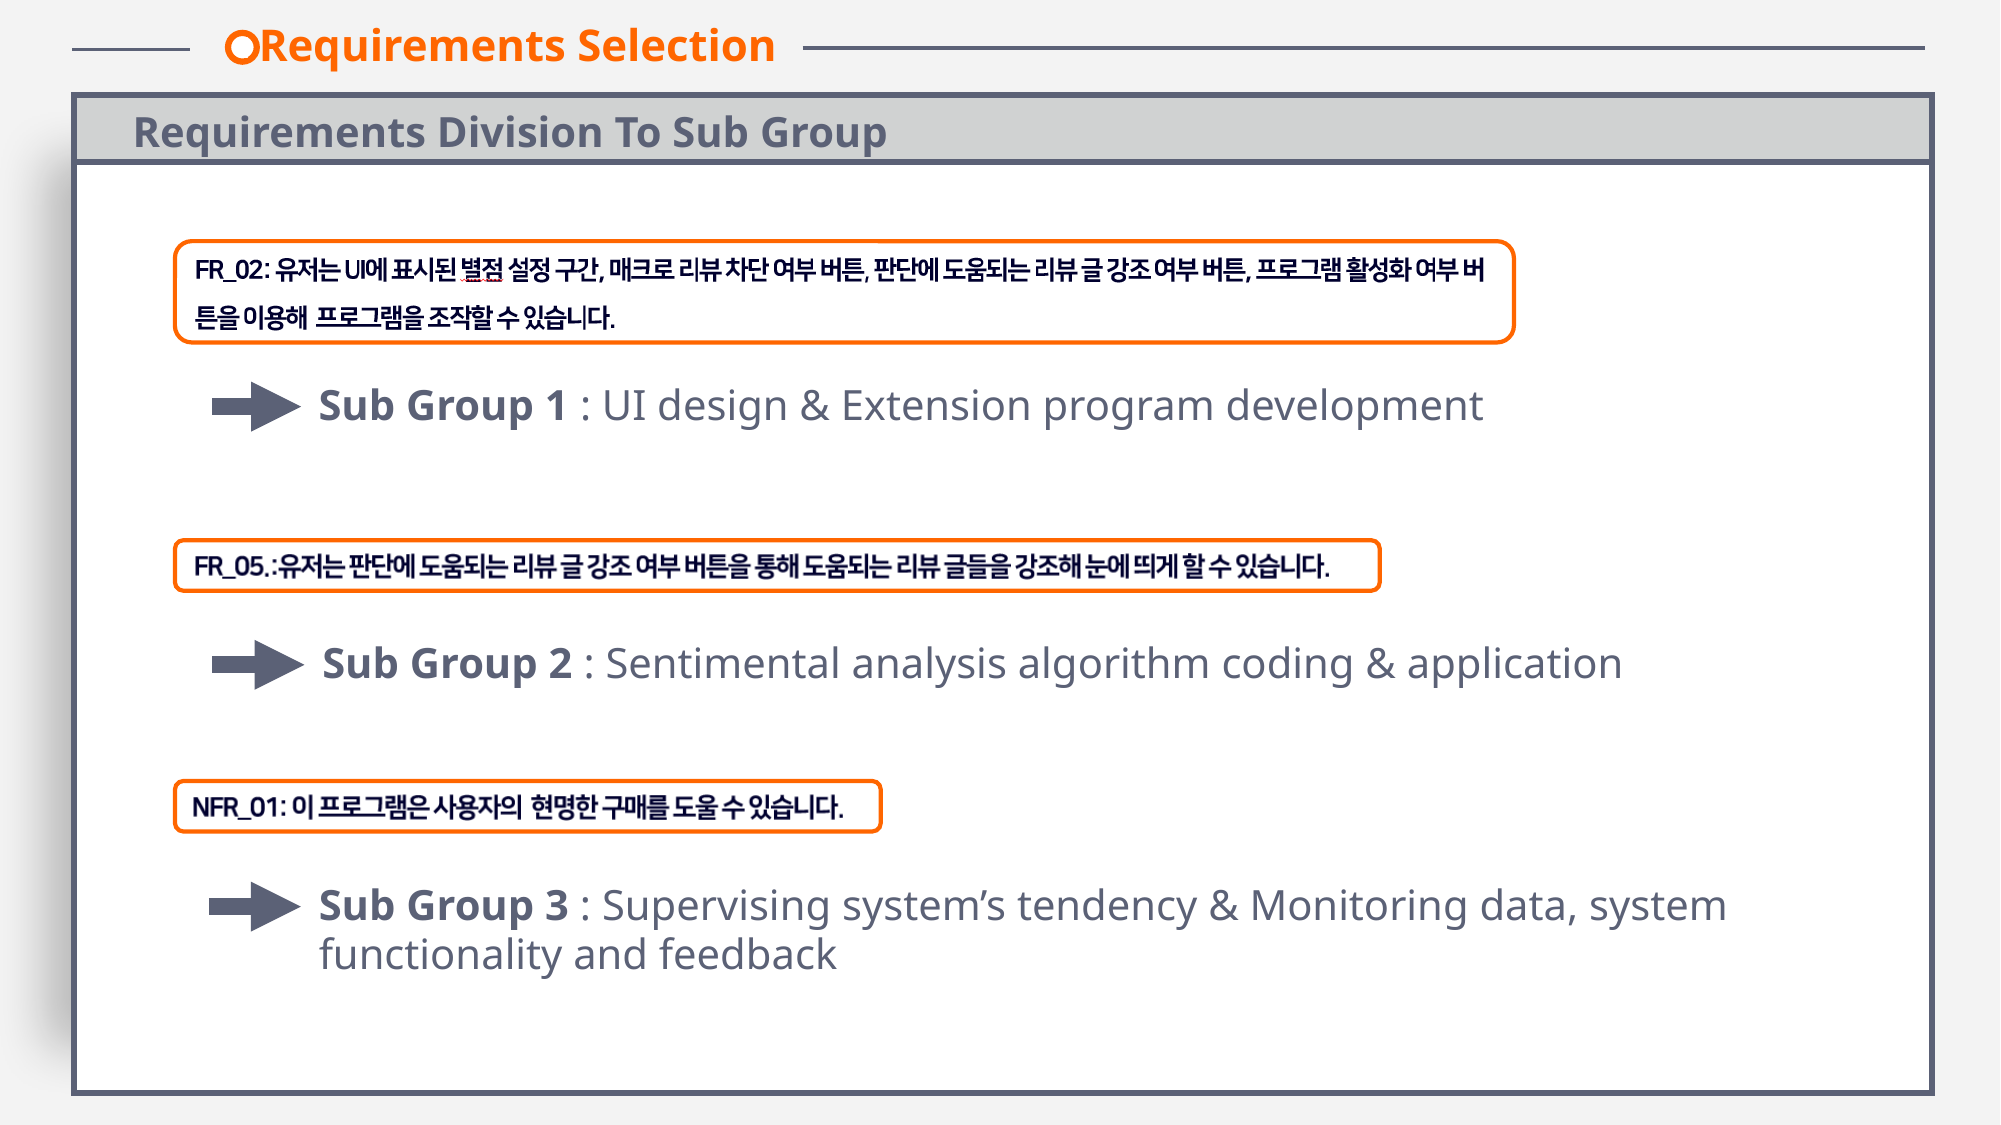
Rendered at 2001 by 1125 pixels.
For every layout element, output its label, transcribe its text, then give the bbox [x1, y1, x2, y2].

text_box Sub Group 3 : Supervising system’s tendency & Monitoring data, system functionality and feedback [303, 870, 1850, 986]
text_box Requirements Selection [326, 25, 710, 63]
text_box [212, 370, 1585, 437]
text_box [174, 780, 881, 832]
text_box [73, 163, 1933, 1094]
text_box Sub Group 2 : Sentimental analysis algorithm coding & application [307, 629, 1674, 694]
text_box 1 [226, 31, 258, 63]
text_box [73, 94, 1933, 163]
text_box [174, 540, 1380, 592]
text_box Requirements Division To Sub Group [117, 98, 1003, 163]
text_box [174, 241, 1514, 343]
